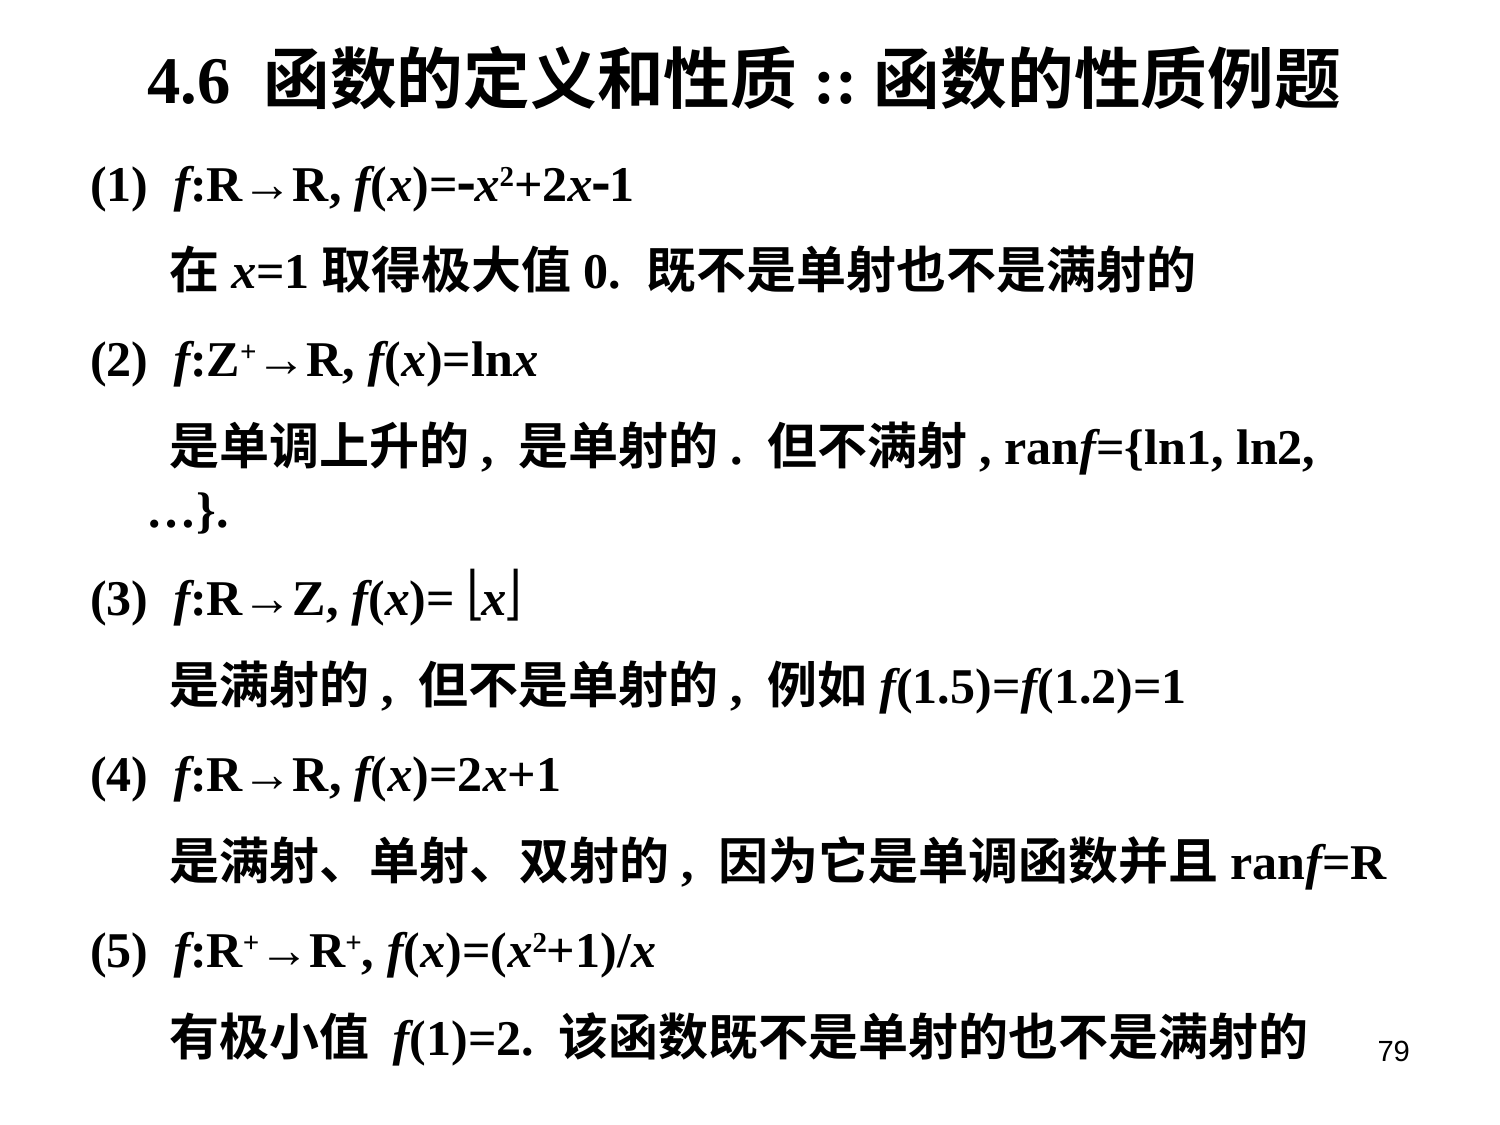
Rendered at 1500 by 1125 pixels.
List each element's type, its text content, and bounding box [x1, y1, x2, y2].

title 4.6 函数的定义和性质::函数的性质例题 [93, 42, 1395, 112]
list (1) f:R→R, f(x)=x2+2x1 在x=1取得极大值0. 既不是单射也不是满射的 (2) f:Z+→R, f(x)=lnx 是单调上升的, 是单射的. 但不满射, ranf={ln1, ln2, …}. (3) f:R→Z, f(x)= x 是满射的, 但不是单射的, 例如f(1.5)=f(1.2)=1 (4) f:R→R, f(x)=2x+1 是满射、单射、双射的, 因为它是单调函数并且ranf=R (5) f:R+→R+, f(x)=(x2+1)/x 有极小值 f(1)=2. 该函数既不是单射的也不是满射的 [74, 140, 1426, 1044]
slide_number 79 [1074, 1044, 1426, 1103]
